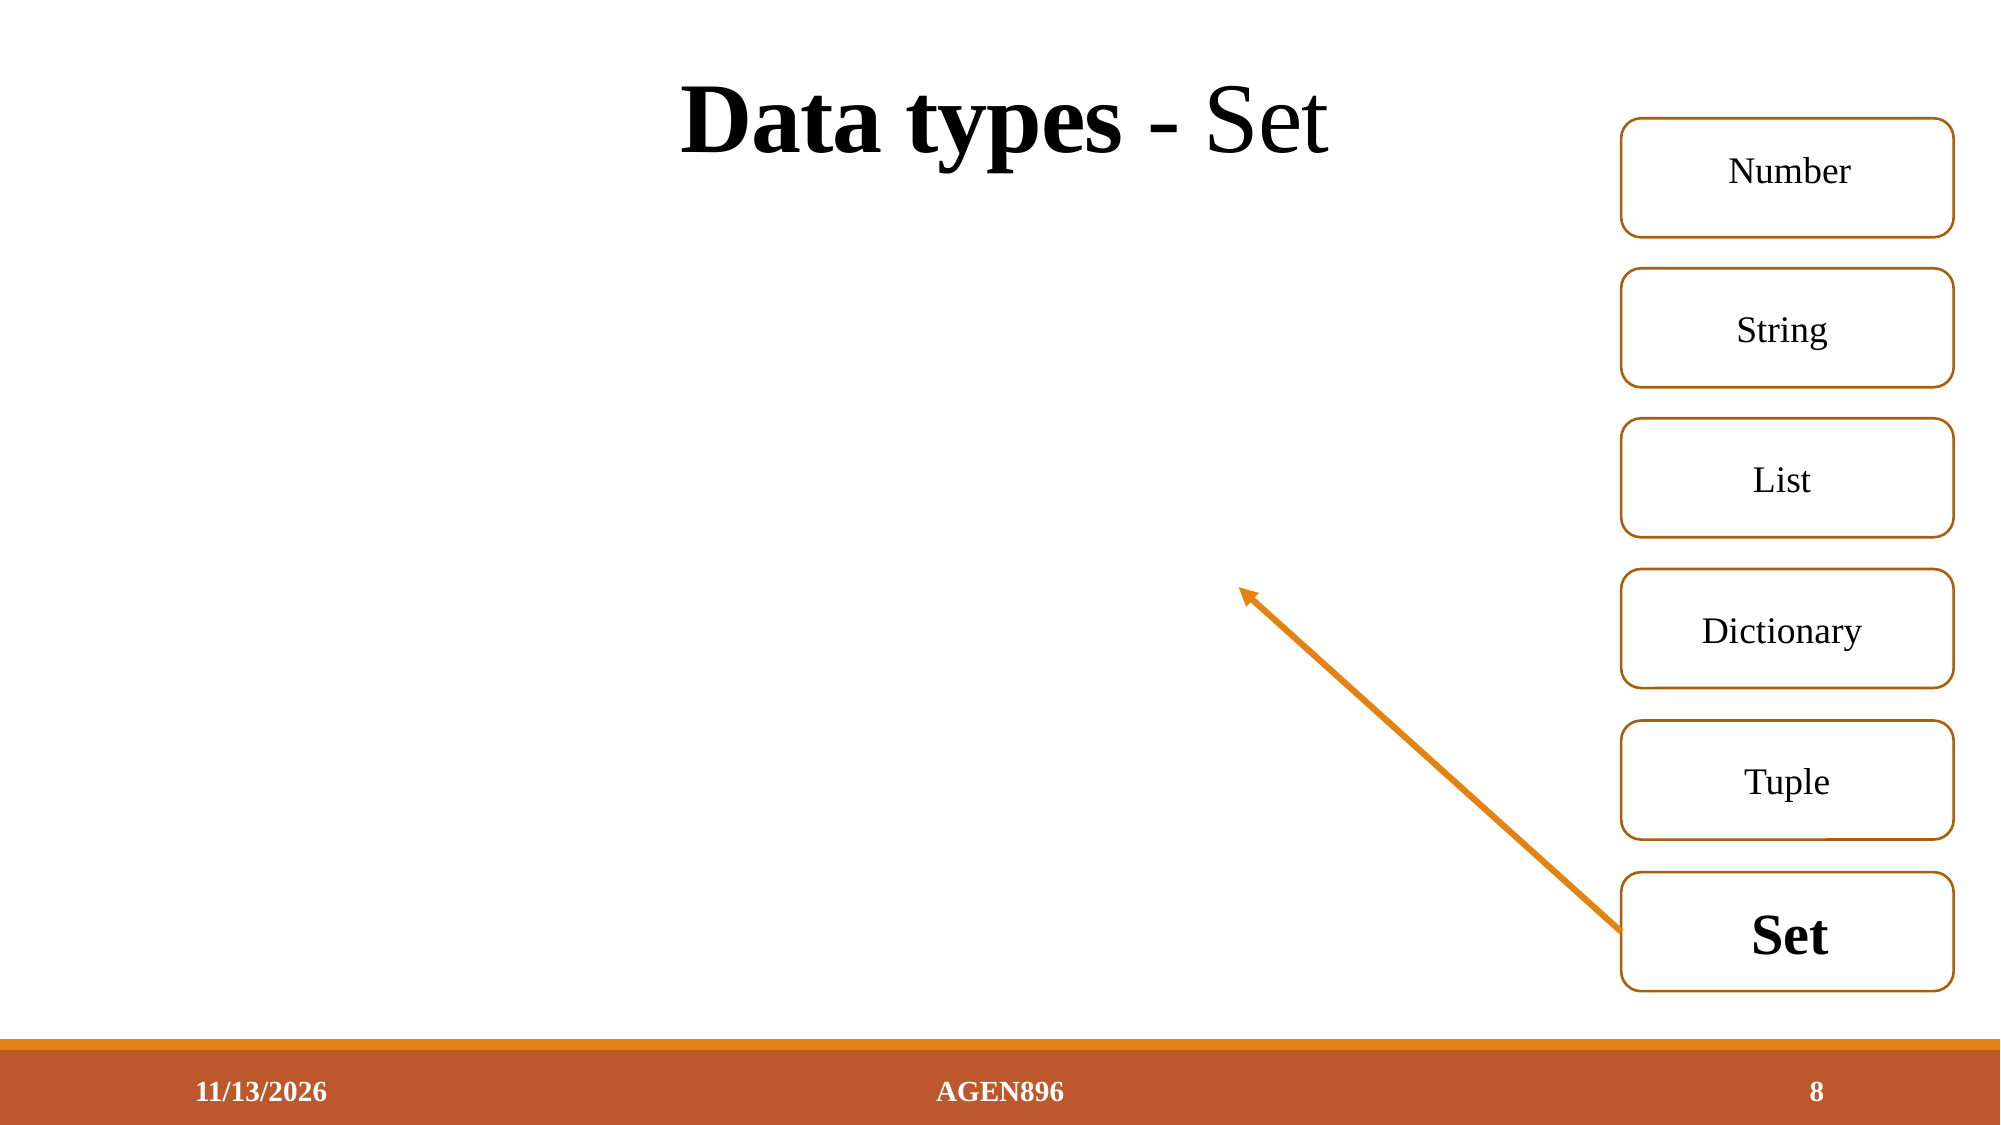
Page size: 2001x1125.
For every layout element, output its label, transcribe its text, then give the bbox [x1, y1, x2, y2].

text_box [1619, 266, 1955, 389]
text_box Tuple [1652, 749, 1923, 810]
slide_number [180, 1059, 586, 1120]
text_box Number [1654, 139, 1926, 199]
text_box Dictionary [1646, 598, 1918, 658]
text_box List [1646, 447, 1918, 508]
text_box [1620, 567, 1955, 690]
text_box [1631, 719, 1955, 841]
slide_number 8 [1624, 1059, 1840, 1120]
text_box [1619, 870, 1955, 993]
footer AGEN896 [604, 1059, 1396, 1120]
text_box String [1646, 297, 1918, 358]
text_box Set [1654, 888, 1926, 974]
text_box [1619, 116, 1955, 239]
text_box [1619, 416, 1955, 539]
title Data types - Set [180, 47, 1830, 181]
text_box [1238, 586, 1622, 933]
